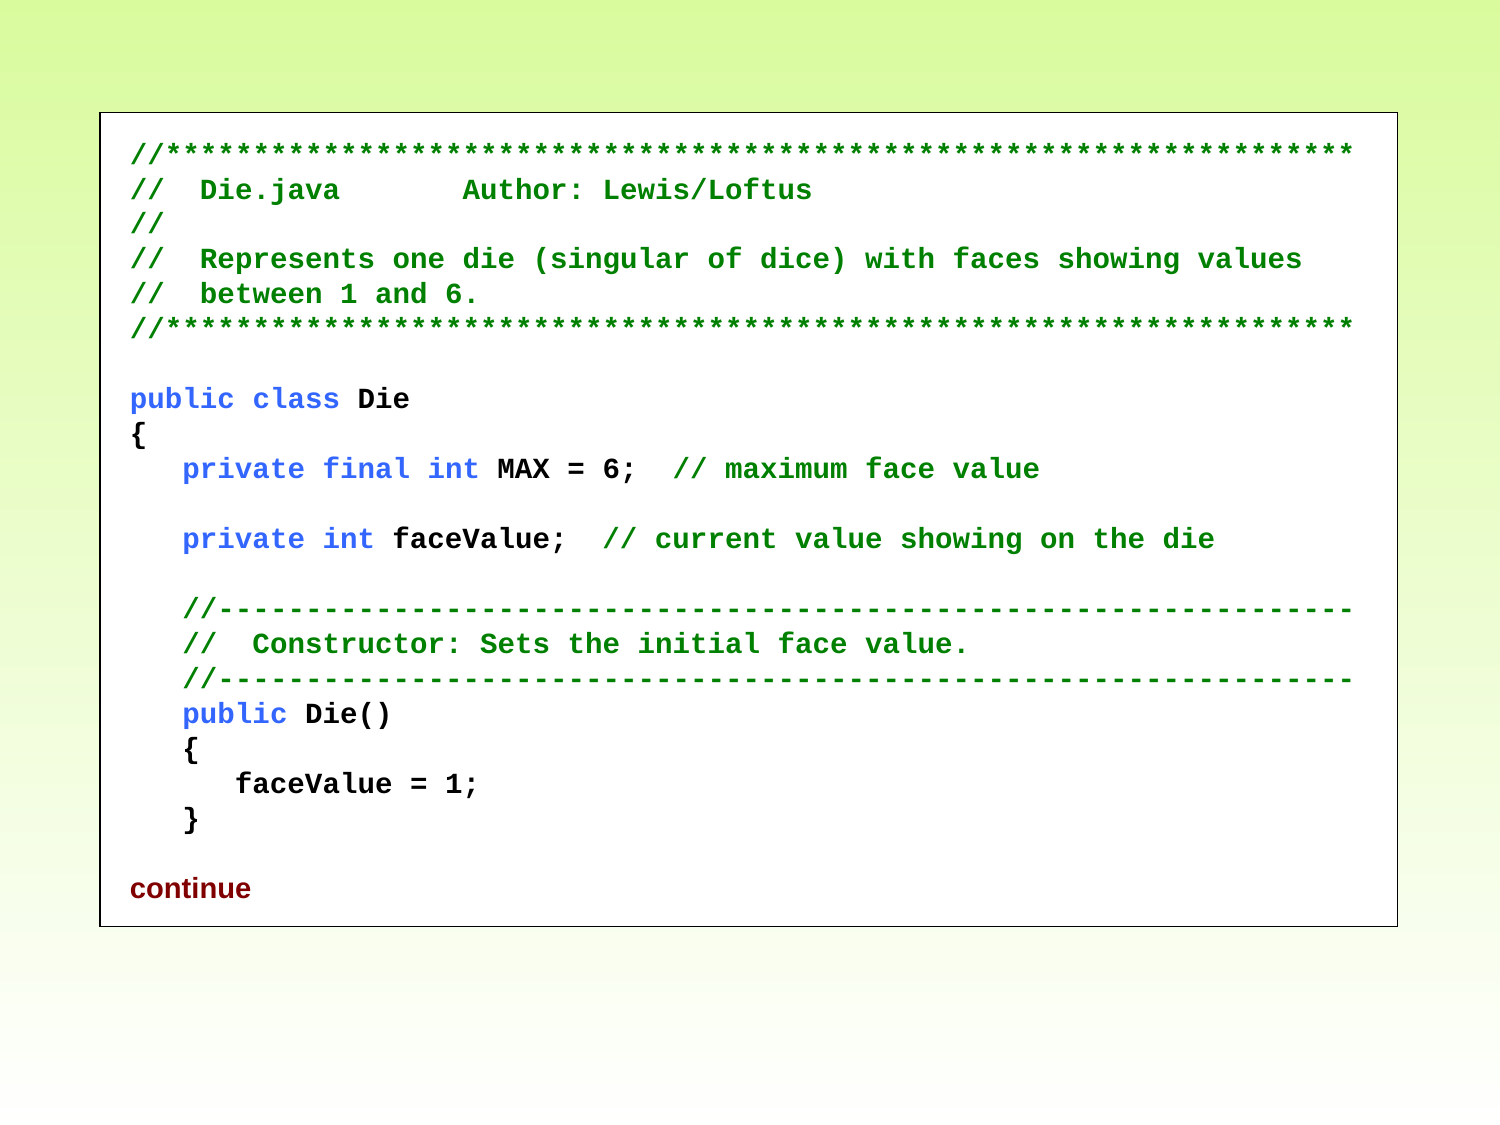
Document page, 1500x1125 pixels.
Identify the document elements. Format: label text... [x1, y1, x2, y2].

text_box //******************************************************************** // Die.java Author: Lewis/Loftus // // Represents one die (singular of dice) with faces showing values // between 1 and 6. //******************************************************************** public class Die { private final int MAX = 6; // maximum face value private int faceValue; // current value showing on the die //----------------------------------------------------------------- // Constructor: Sets the initial face value. //----------------------------------------------------------------- public Die() { faceValue = 1; } continue [99, 112, 1398, 927]
